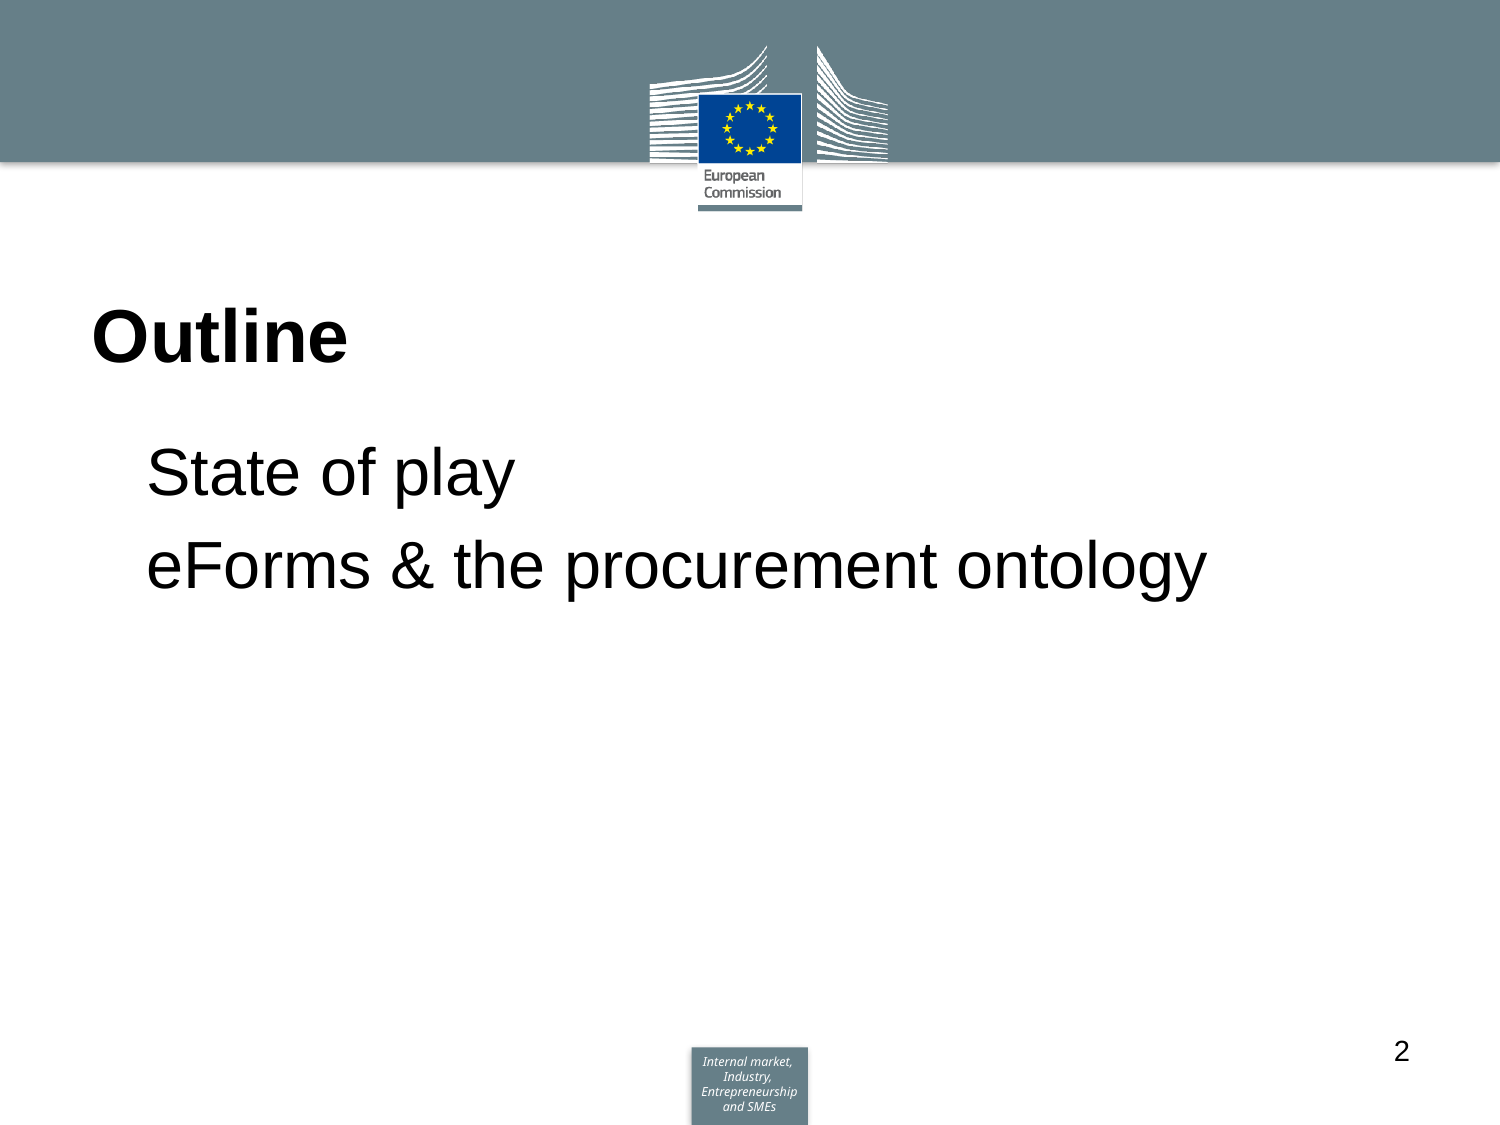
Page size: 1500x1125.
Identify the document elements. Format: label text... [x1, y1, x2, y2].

title Outline [76, 255, 1428, 410]
list State of play eForms & the procurement ontology [74, 420, 1426, 1018]
picture [611, 45, 888, 255]
slide_number 2 [1074, 1024, 1426, 1103]
